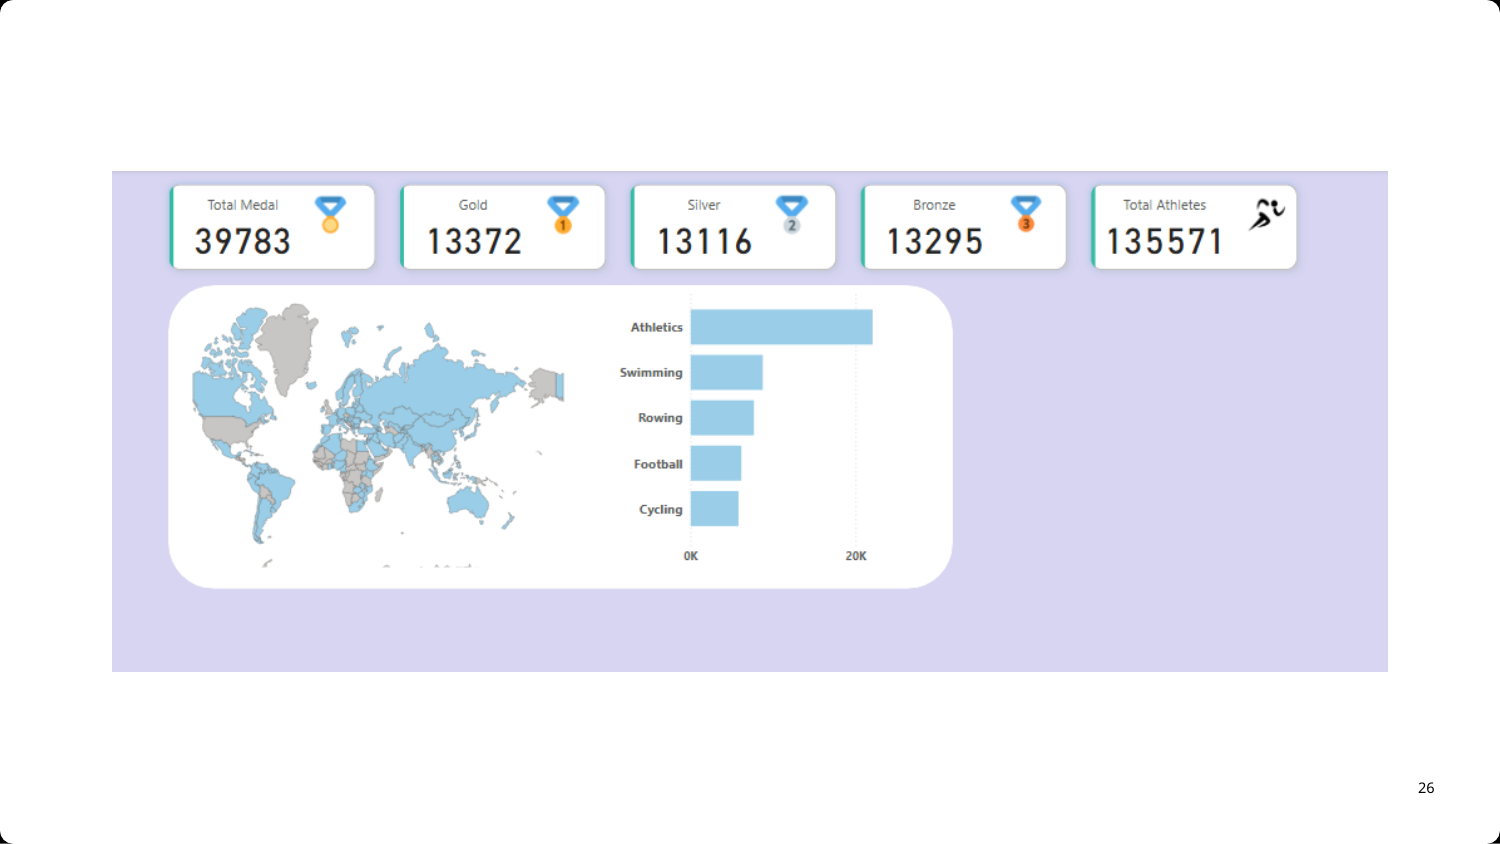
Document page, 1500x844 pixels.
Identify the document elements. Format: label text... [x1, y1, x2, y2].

slide_number 26 [1402, 775, 1451, 801]
picture [112, 171, 1388, 672]
